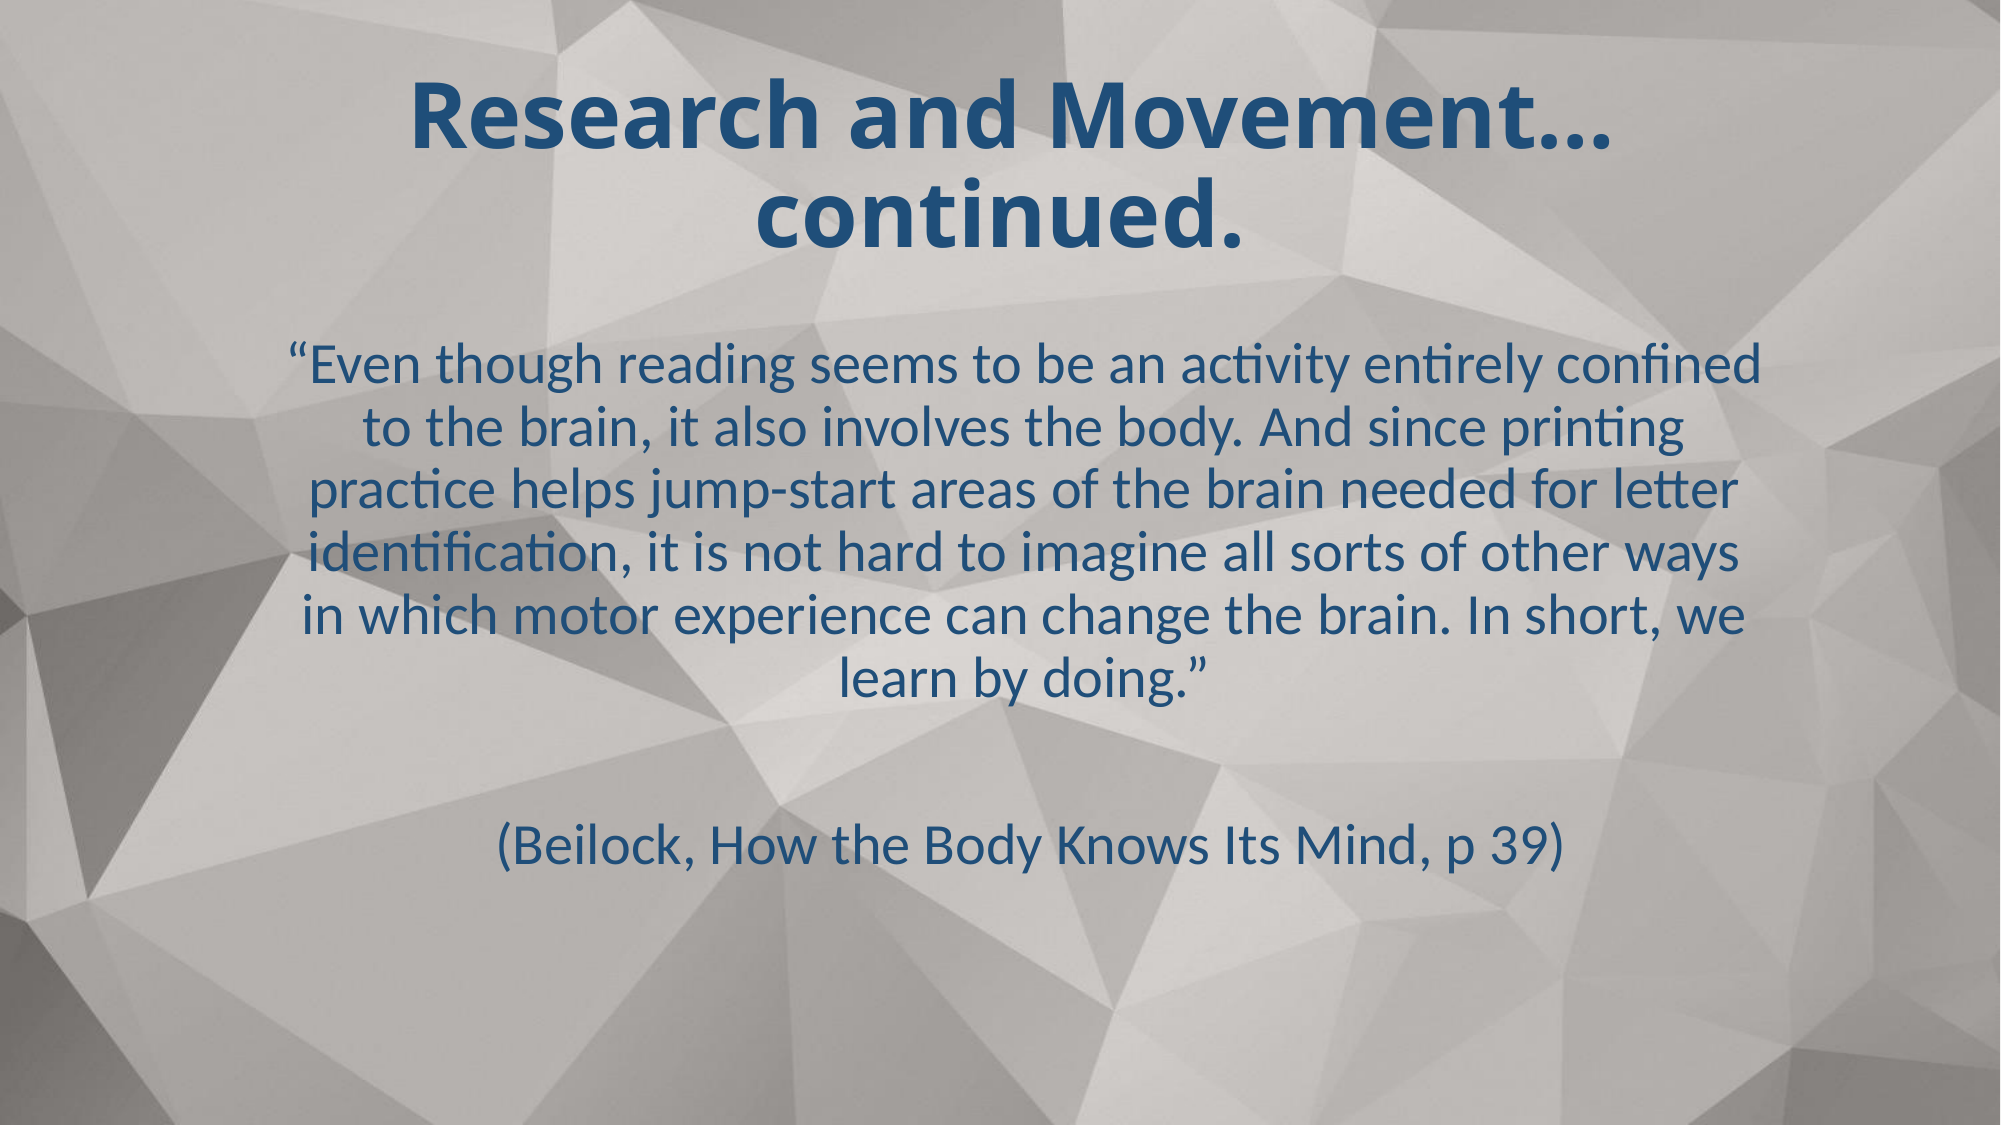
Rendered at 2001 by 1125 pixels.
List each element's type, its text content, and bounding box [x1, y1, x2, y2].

title Research and Movement…continued. [137, 59, 1863, 278]
picture [0, 0, 2001, 1125]
list “Even though reading seems to be an activity entirely confined to the brain, it also involves the body. And since printing practice helps jump-start areas of the brain needed for letter identification, it is not hard to imagine all sorts of other ways in which motor experience can change the brain. In short, we learn by doing.” (Beilock, How the Body Knows Its Mind, p 39) [267, 325, 1782, 1040]
